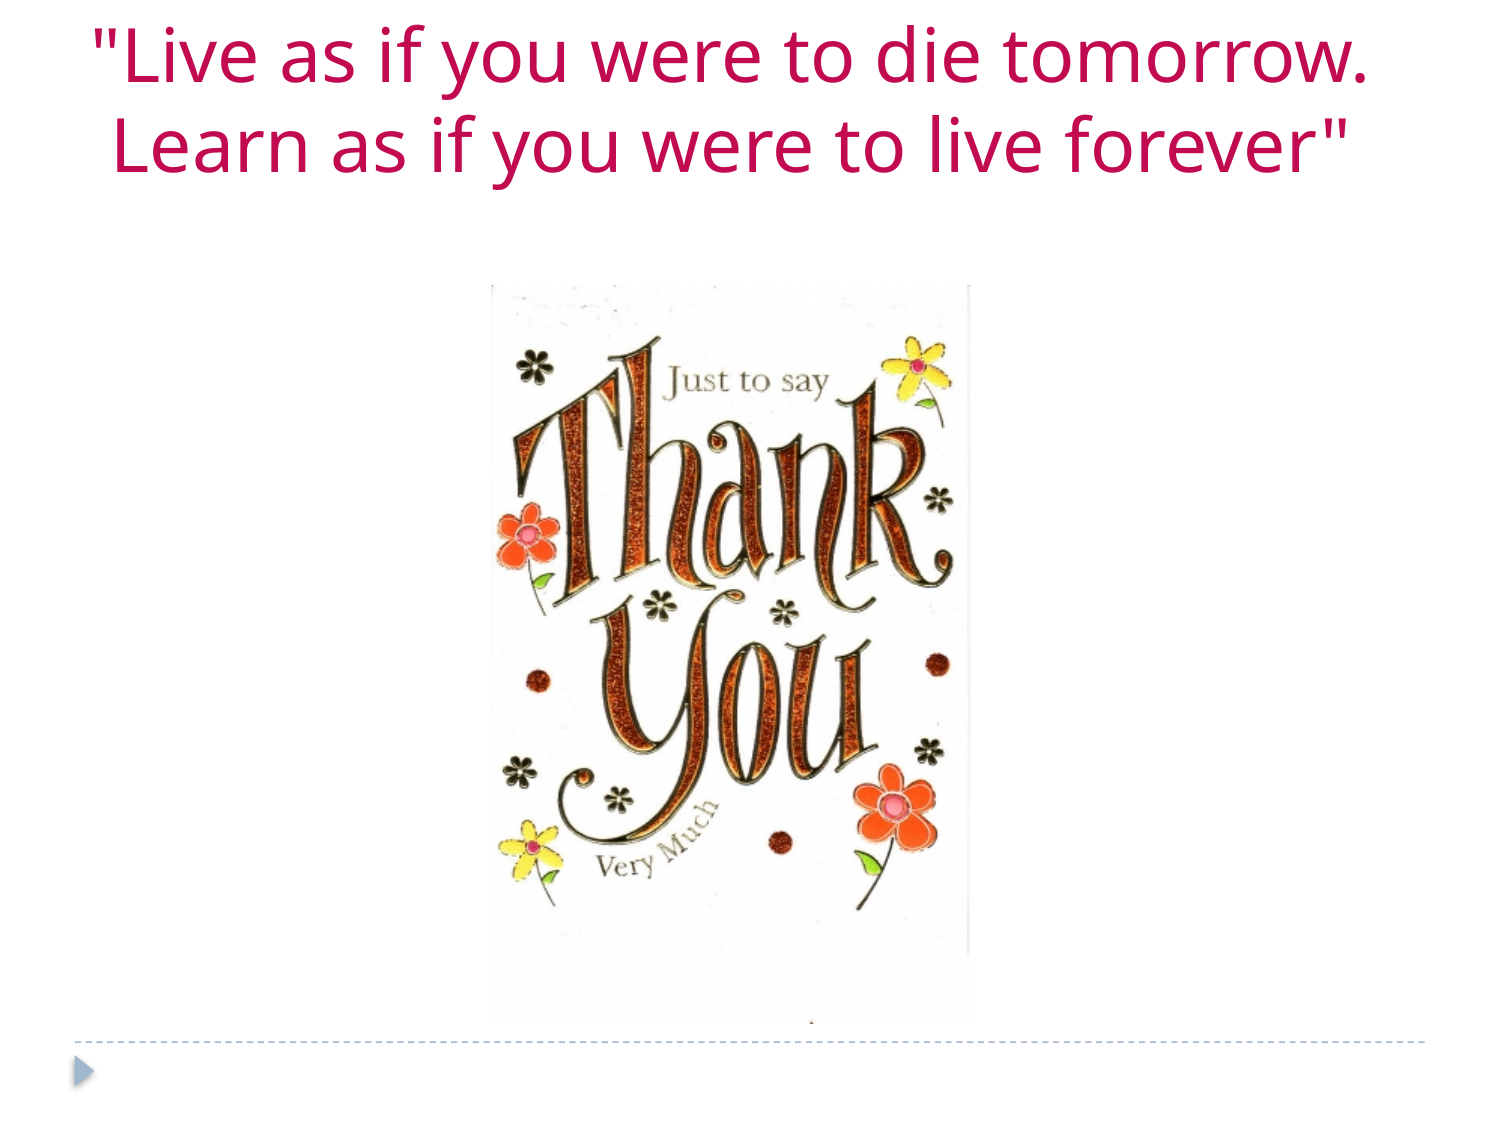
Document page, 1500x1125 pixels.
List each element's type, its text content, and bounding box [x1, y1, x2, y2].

picture [491, 285, 972, 1024]
text_box "Live as if you were to die tomorrow. Learn as if you were to live forever" [24, 0, 1438, 195]
